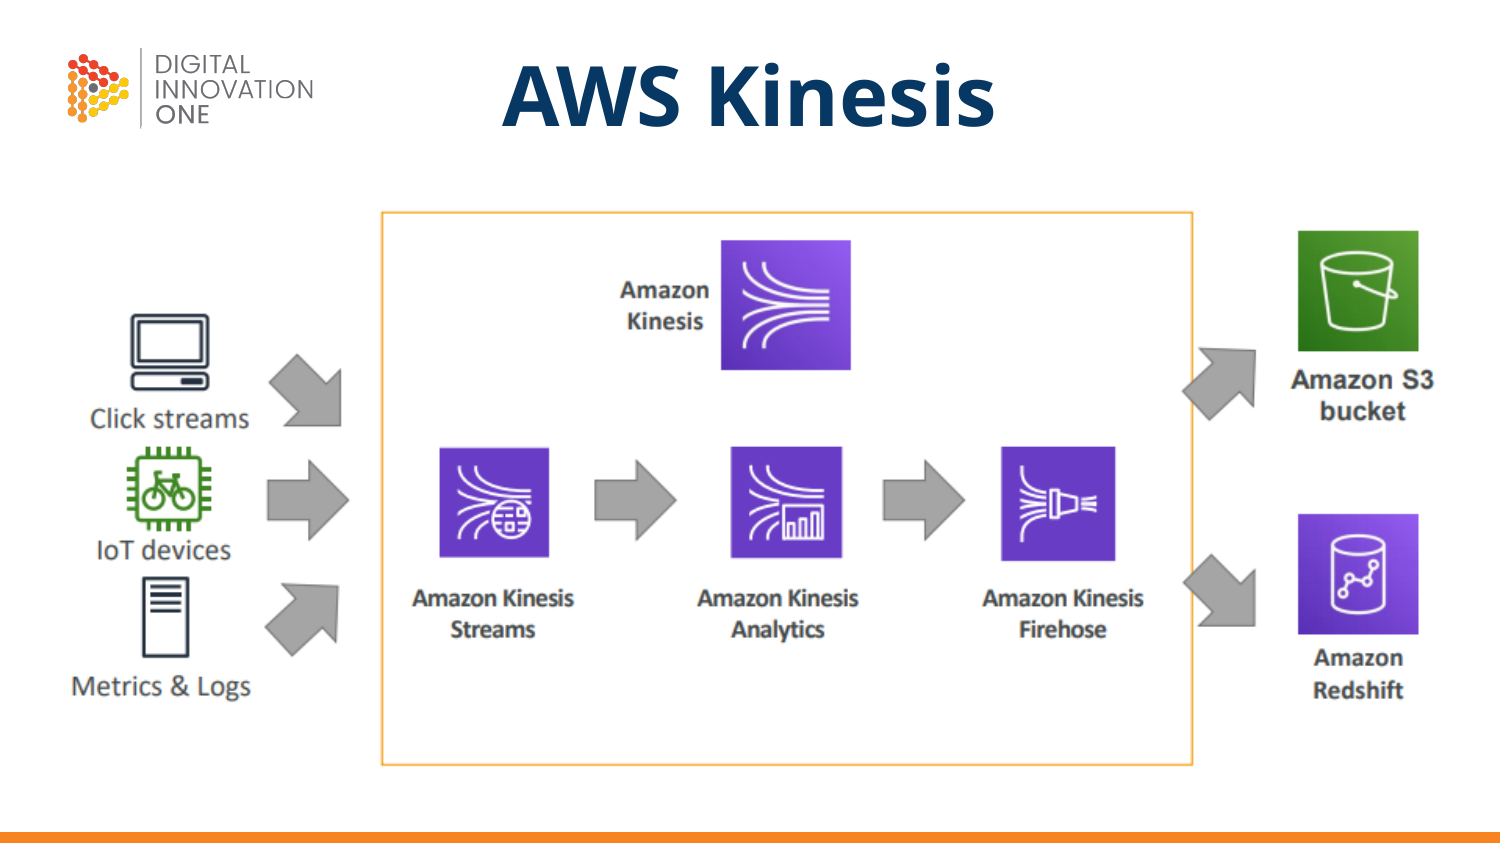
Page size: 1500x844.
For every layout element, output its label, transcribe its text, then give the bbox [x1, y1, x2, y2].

text_box [0, 832, 1500, 843]
picture [50, 39, 331, 138]
picture [63, 191, 1437, 774]
text_box AWS Kinesis [332, 44, 1449, 142]
